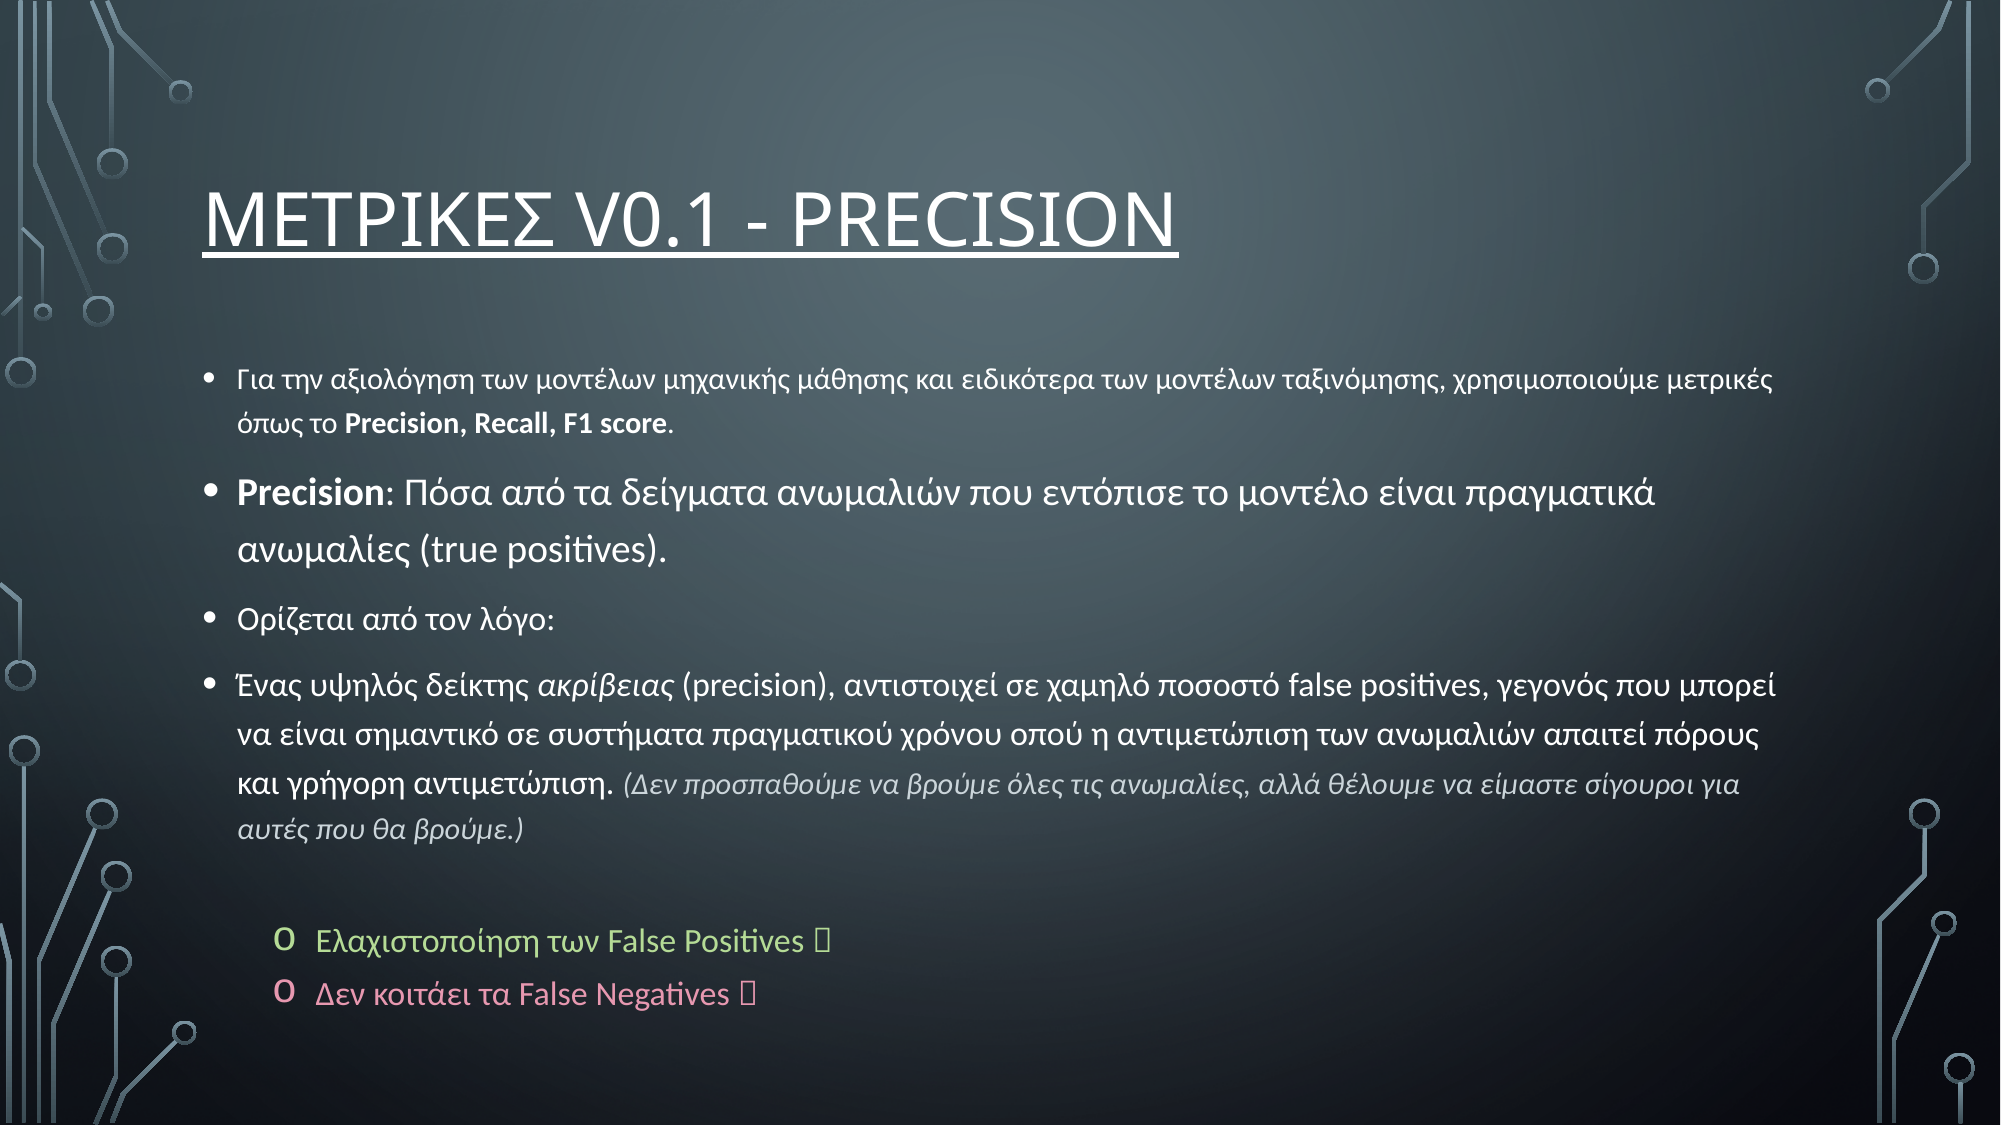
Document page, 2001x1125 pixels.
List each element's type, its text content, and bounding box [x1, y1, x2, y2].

title Μετρικεσ V0.1 - PRECISION [187, 101, 1813, 344]
